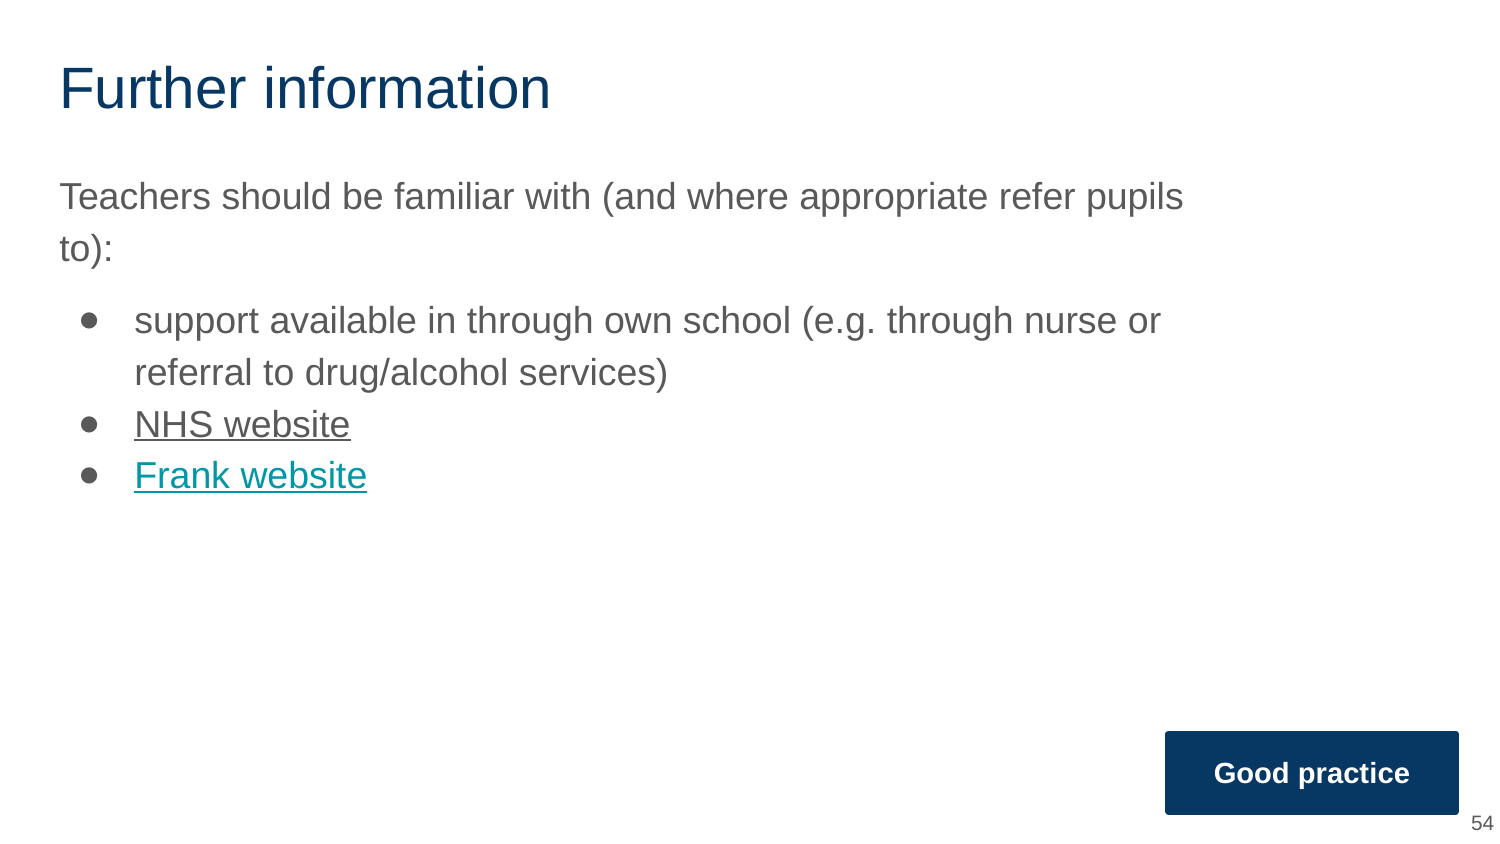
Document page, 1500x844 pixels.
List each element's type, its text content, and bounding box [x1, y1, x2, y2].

title Further information [44, 35, 1317, 130]
subtitle Good practice [1168, 733, 1456, 812]
slide_number 54 [1419, 789, 1500, 844]
list Teachers should be familiar with (and where appropriate refer pupils to): support available in through own school (e.g. through nurse or referral to drug/alcohol services) NHS website Frank website [44, 150, 1224, 769]
